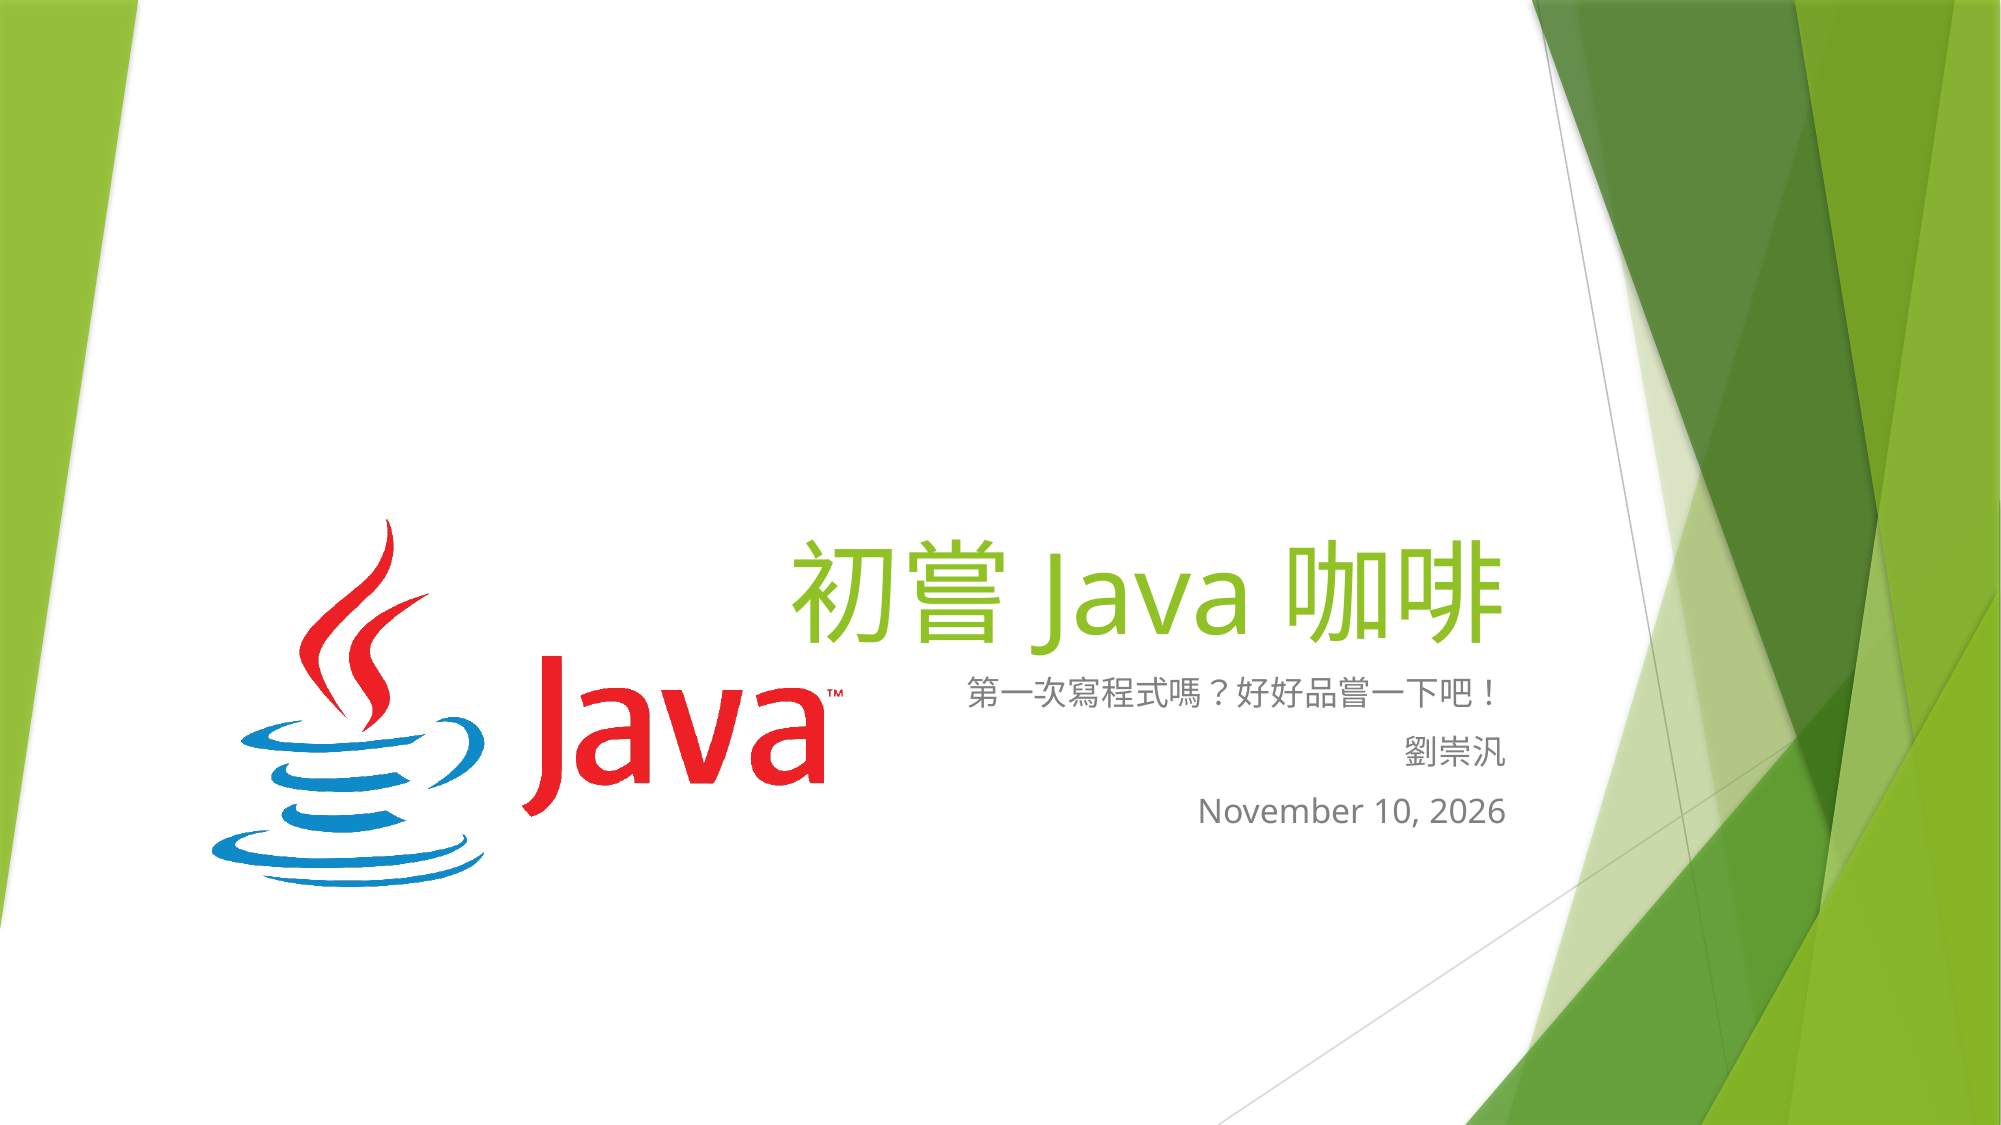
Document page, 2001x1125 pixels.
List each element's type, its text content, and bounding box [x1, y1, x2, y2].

title 初嘗Java咖啡 [247, 394, 1522, 664]
picture [184, 509, 867, 892]
subtitle 第一次寫程式嗎？好好品嘗一下吧！ 劉崇汎 110年9月24日星期五 [872, 664, 1522, 845]
